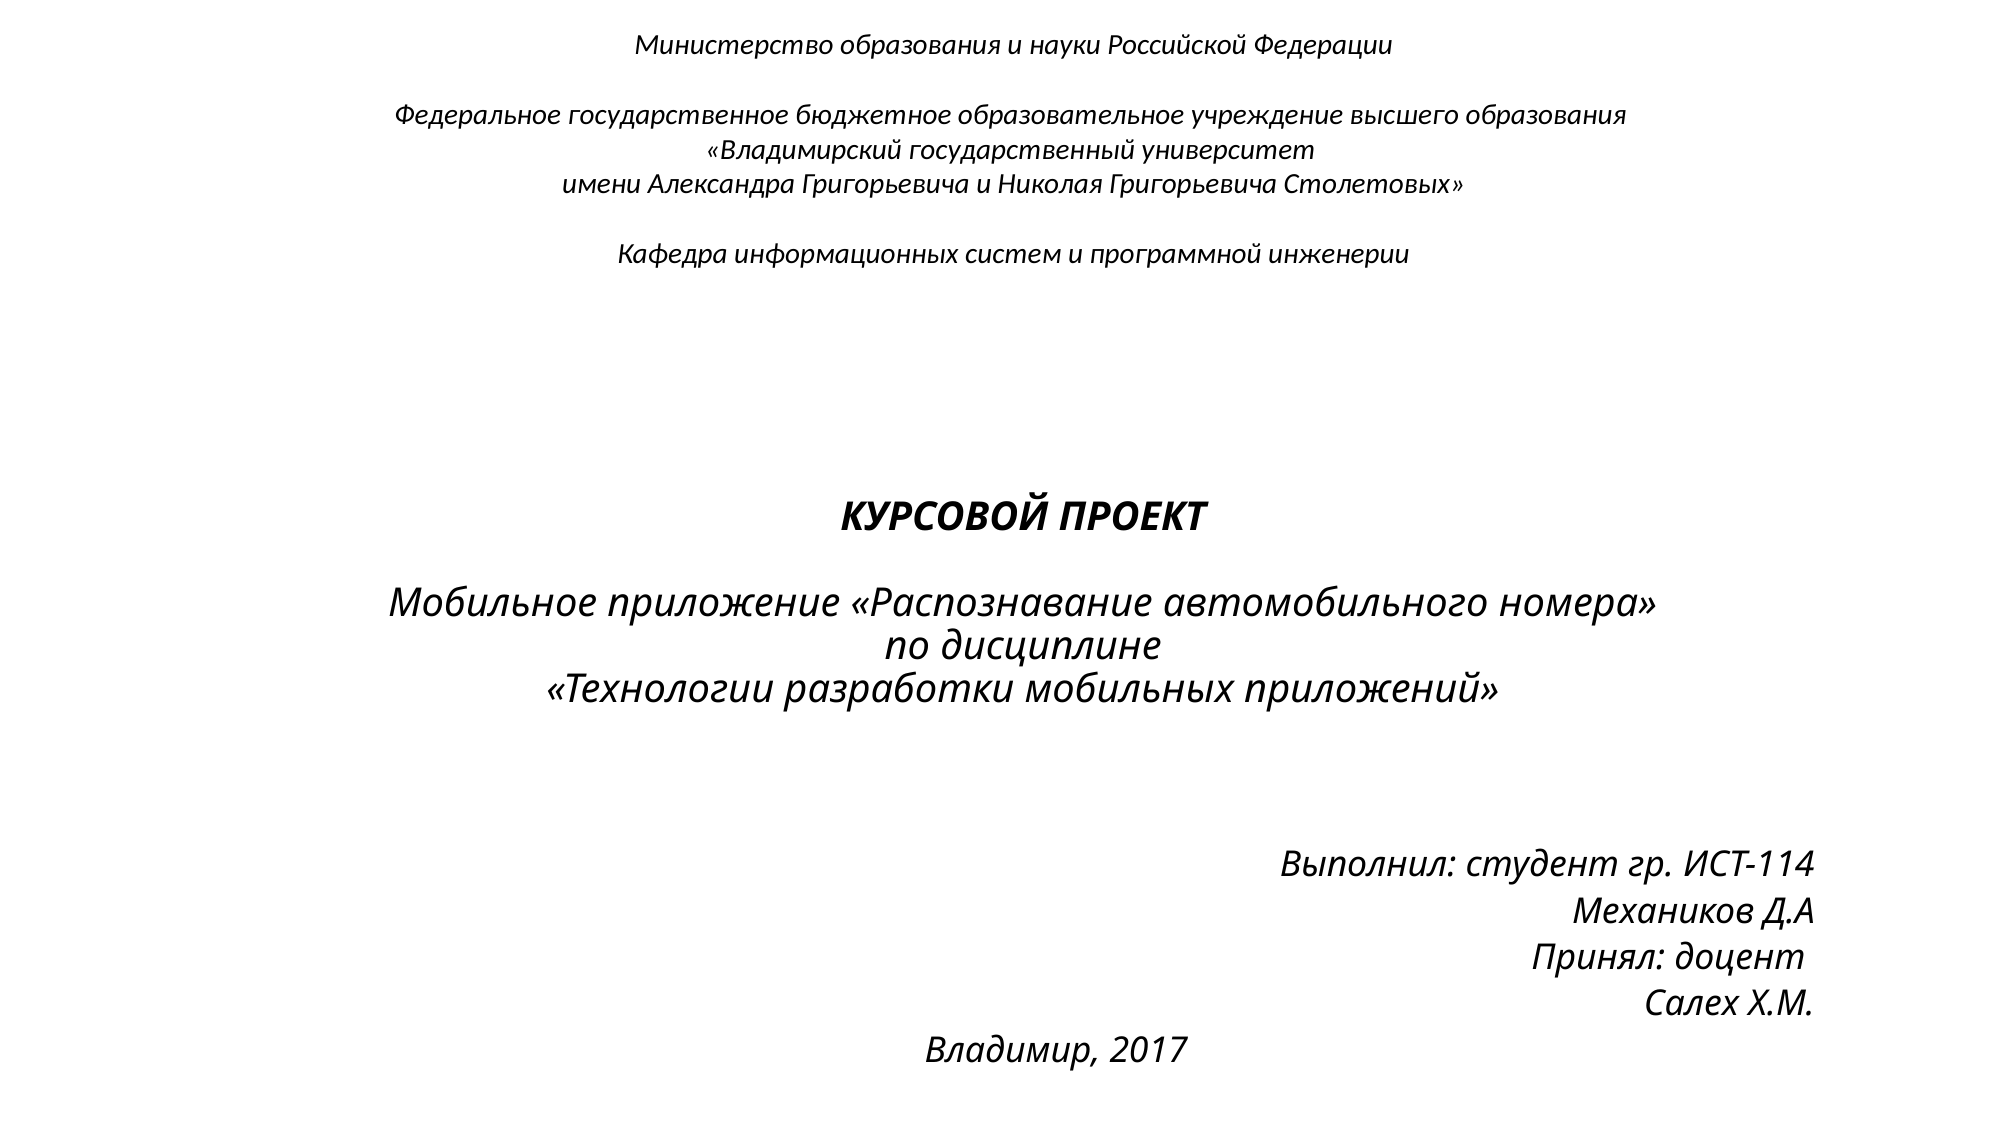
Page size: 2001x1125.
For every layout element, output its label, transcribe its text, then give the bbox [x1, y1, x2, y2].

title КУРСОВОЙ ПРОЕКТ Мобильное приложение «Распознавание автомобильного номера» по дисциплине «Технологии разработки мобильных приложений» [273, 369, 1774, 762]
subtitle Выполнил: студент гр. ИСТ-114 Механиков Д.А Принял: доцент Салех Х.М. Владимир, 2017 [273, 810, 1830, 1082]
text_box Министерство образования и науки Российской Федерации Федеральное государственное бюджетное образовательное учреждение высшего образования «Владимирский государственный университет имени Александра Григорьевича и Николая Григорьевича Столетовых» Кафедра информационных систем и программной инженерии [273, 17, 1755, 323]
